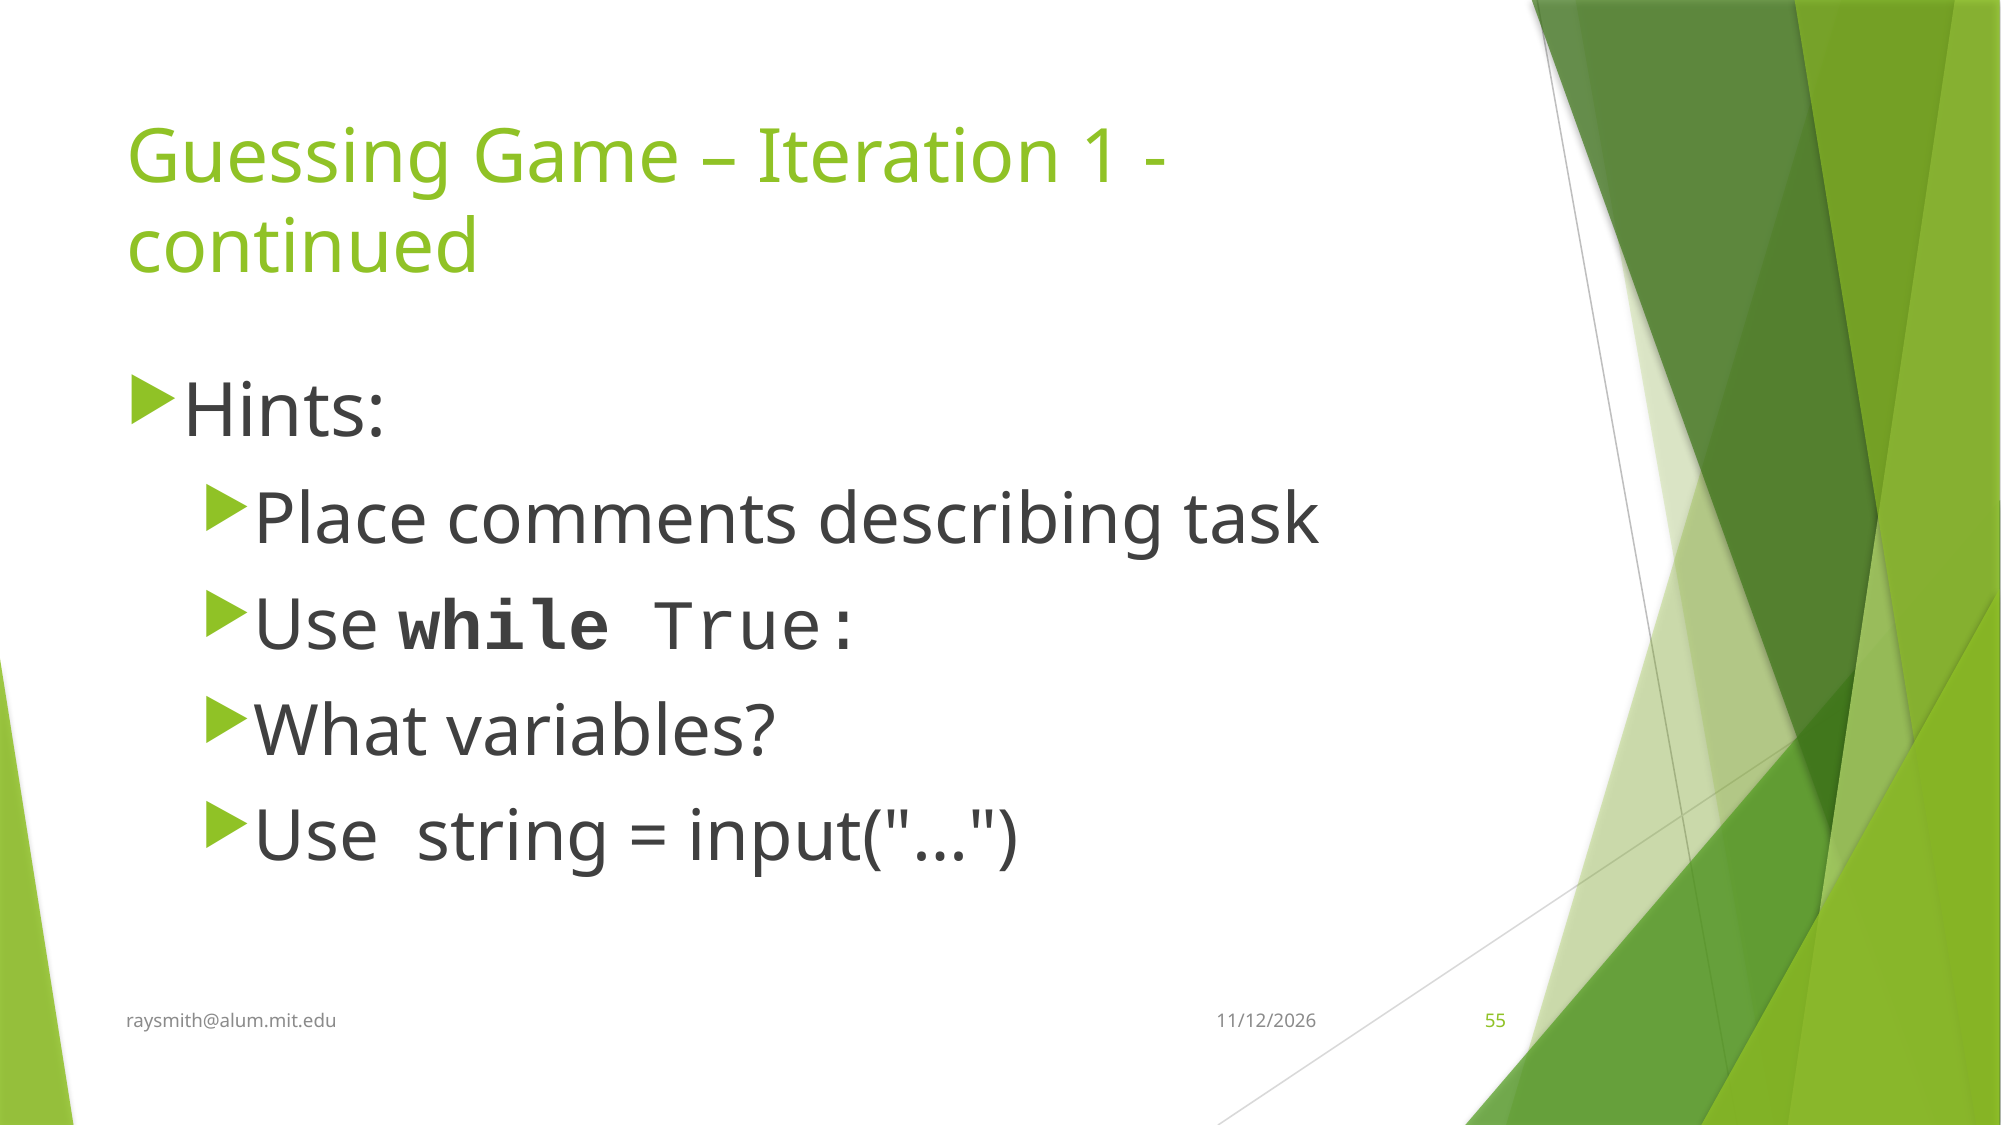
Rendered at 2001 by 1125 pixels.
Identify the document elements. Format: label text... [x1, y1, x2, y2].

slide_number 55 [1409, 991, 1522, 1051]
list Hints: Place comments describing task Use while True: What variables? Use string = input("…") [111, 354, 1522, 992]
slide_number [1181, 991, 1332, 1051]
footer raysmith@alum.mit.edu [111, 991, 1145, 1051]
title Guessing Game – Iteration 1 - continued [111, 99, 1522, 317]
